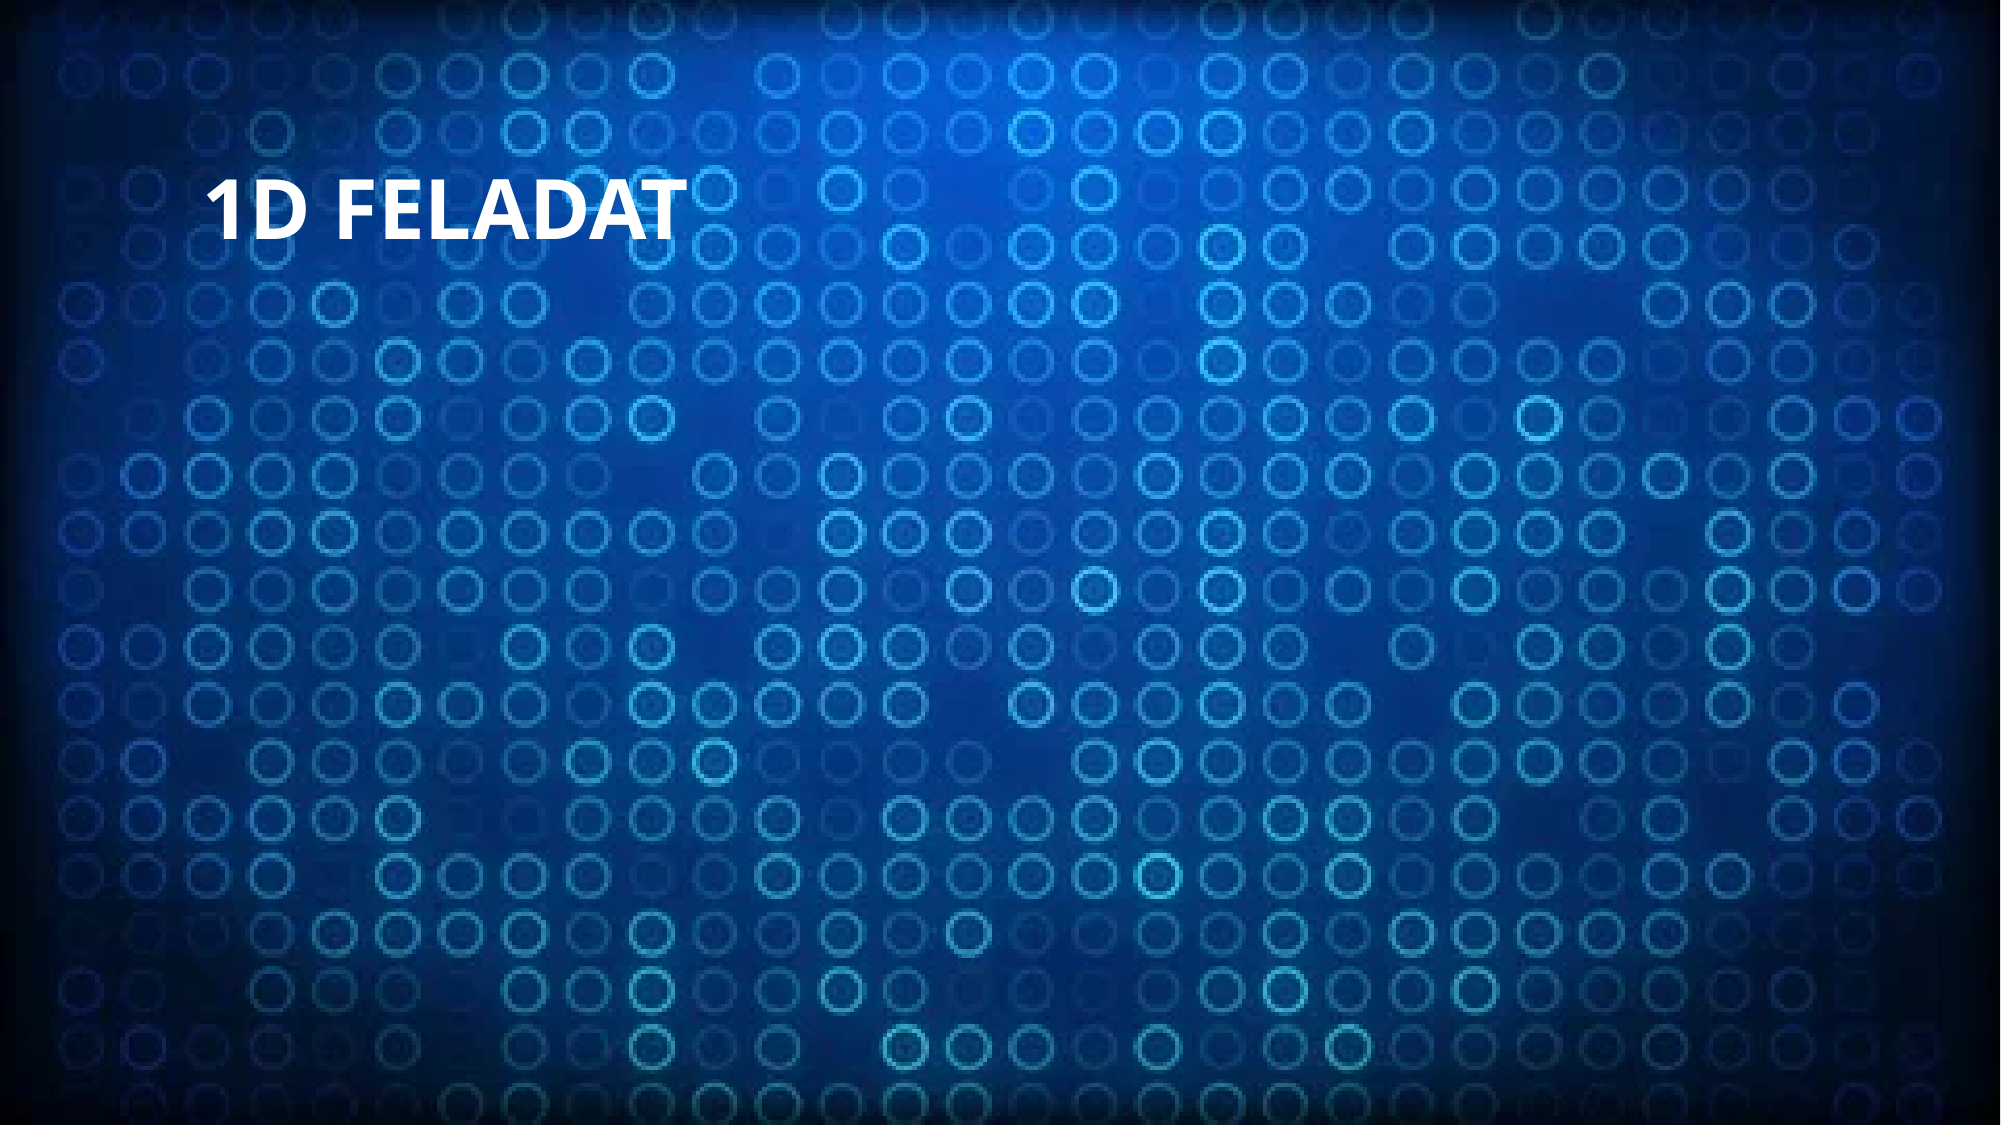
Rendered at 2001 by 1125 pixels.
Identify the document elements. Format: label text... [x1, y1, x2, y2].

title 1D feladat [187, 0, 1813, 413]
